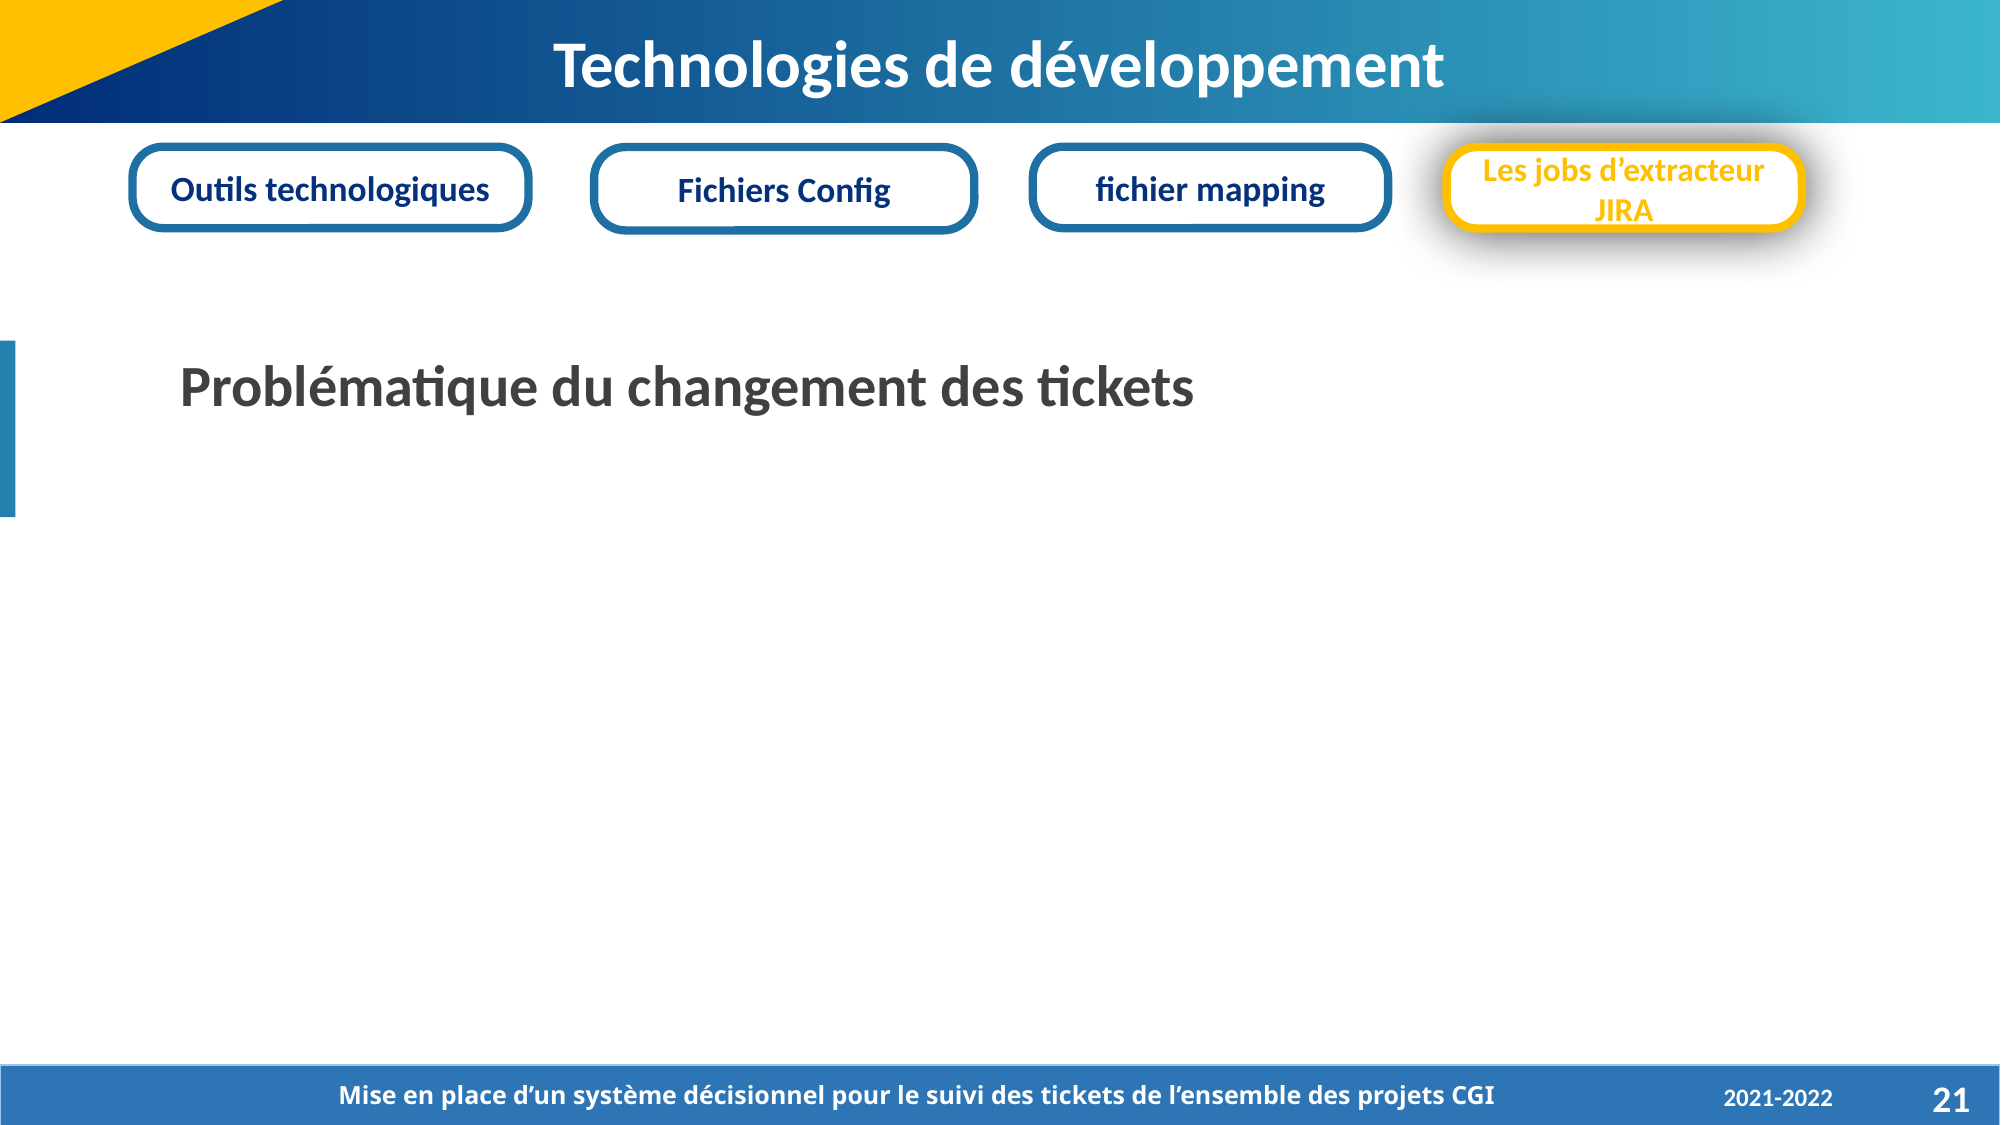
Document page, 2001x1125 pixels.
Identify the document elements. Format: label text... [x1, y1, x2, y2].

text_box Outils technologiques [132, 146, 529, 229]
text_box Mise en place d’un système décisionnel pour le suivi des tickets de l’ensemble des projets CGI [323, 1072, 1625, 1125]
text_box Les jobs d’extracteur JIRA [1446, 147, 1802, 229]
text_box Technologies de développement [2, 0, 2000, 123]
text_box fichier mapping [1032, 146, 1389, 229]
text_box 2021-2022 [1708, 1074, 1853, 1120]
text_box [0, 1064, 2000, 1125]
text_box Problématique [0, 339, 16, 518]
text_box [0, 0, 284, 123]
text_box Problématique du changement des tickets [165, 340, 1570, 426]
text_box Fichiers Config [594, 147, 975, 231]
slide_number 21 [1853, 1067, 1986, 1125]
